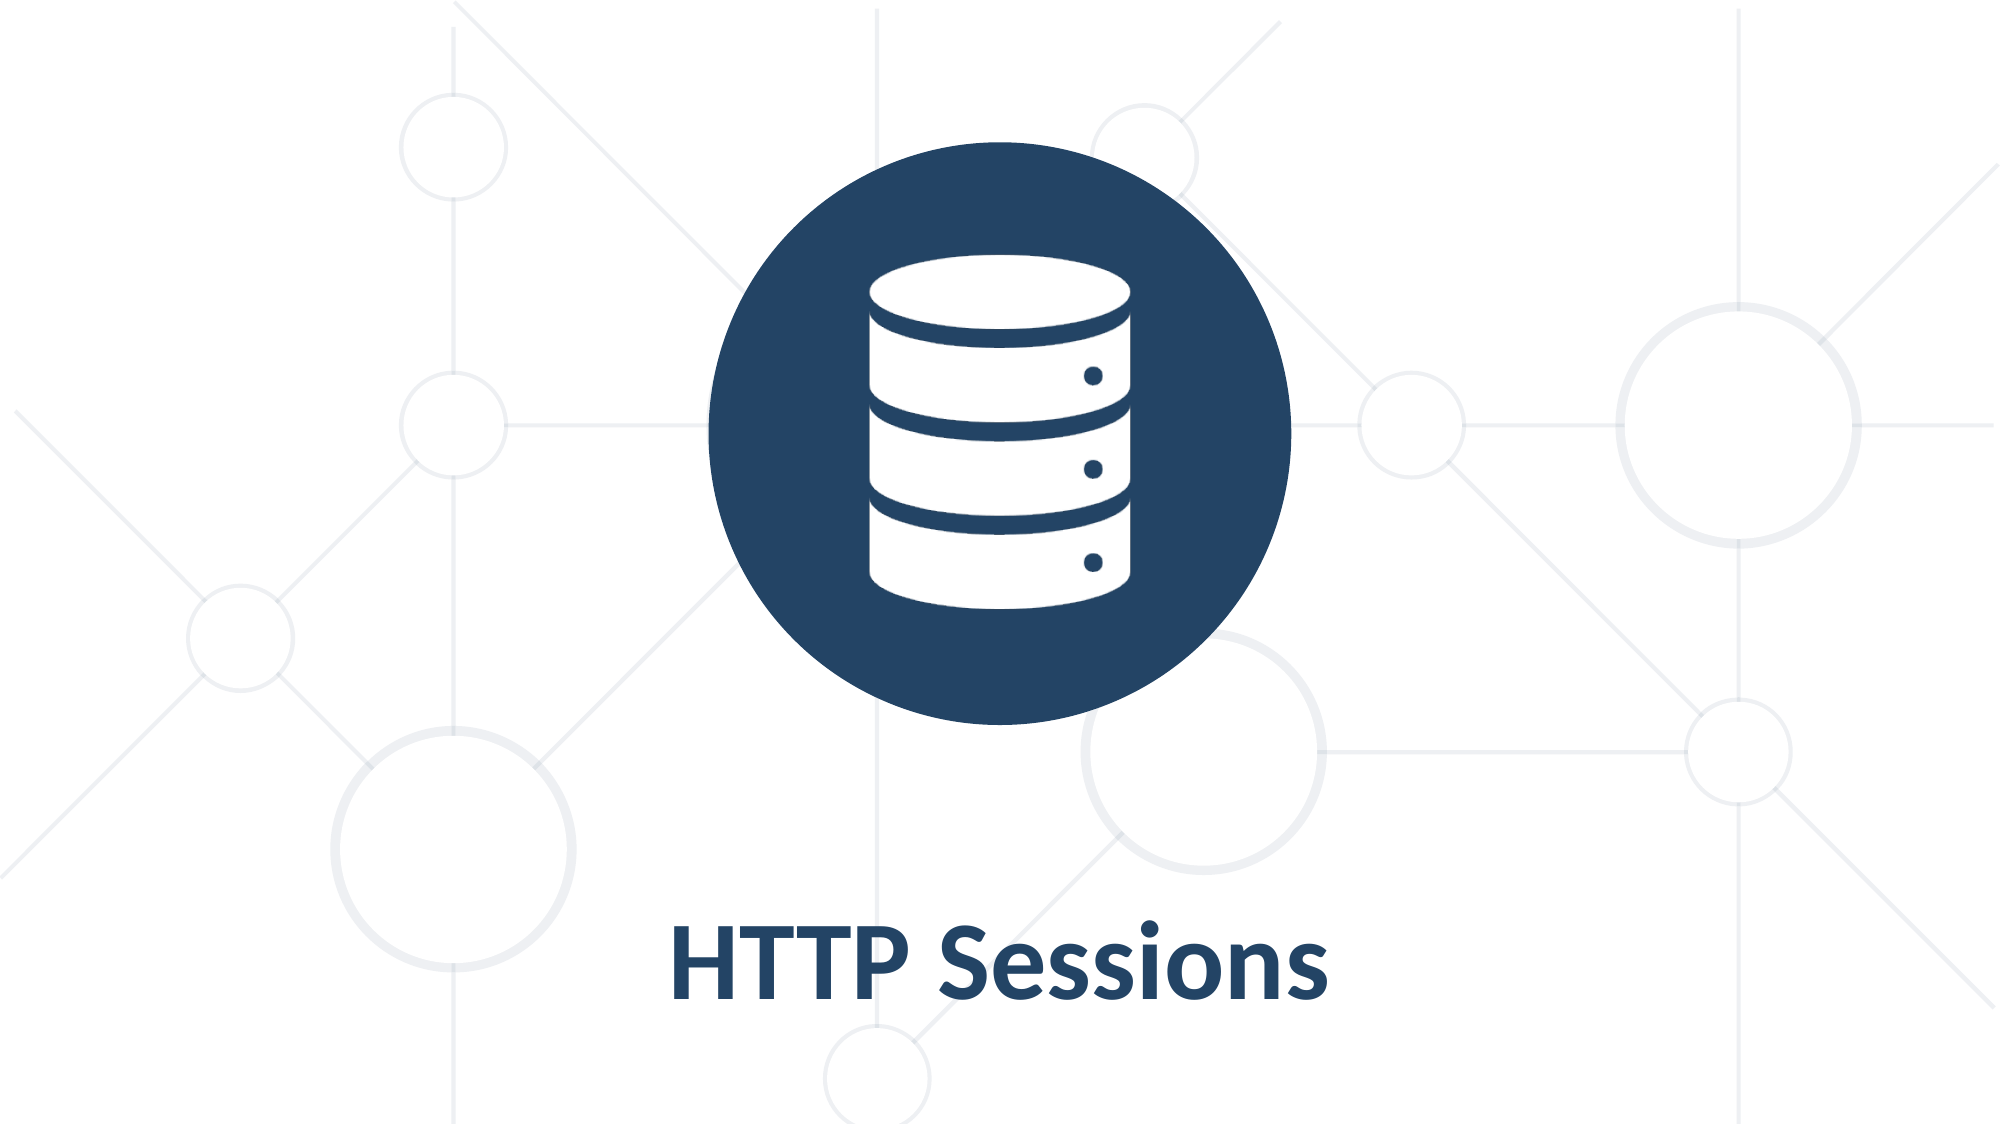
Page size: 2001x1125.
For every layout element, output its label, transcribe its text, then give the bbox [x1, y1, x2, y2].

picture [775, 207, 1225, 657]
list HTTP Sessions [100, 888, 1900, 1015]
